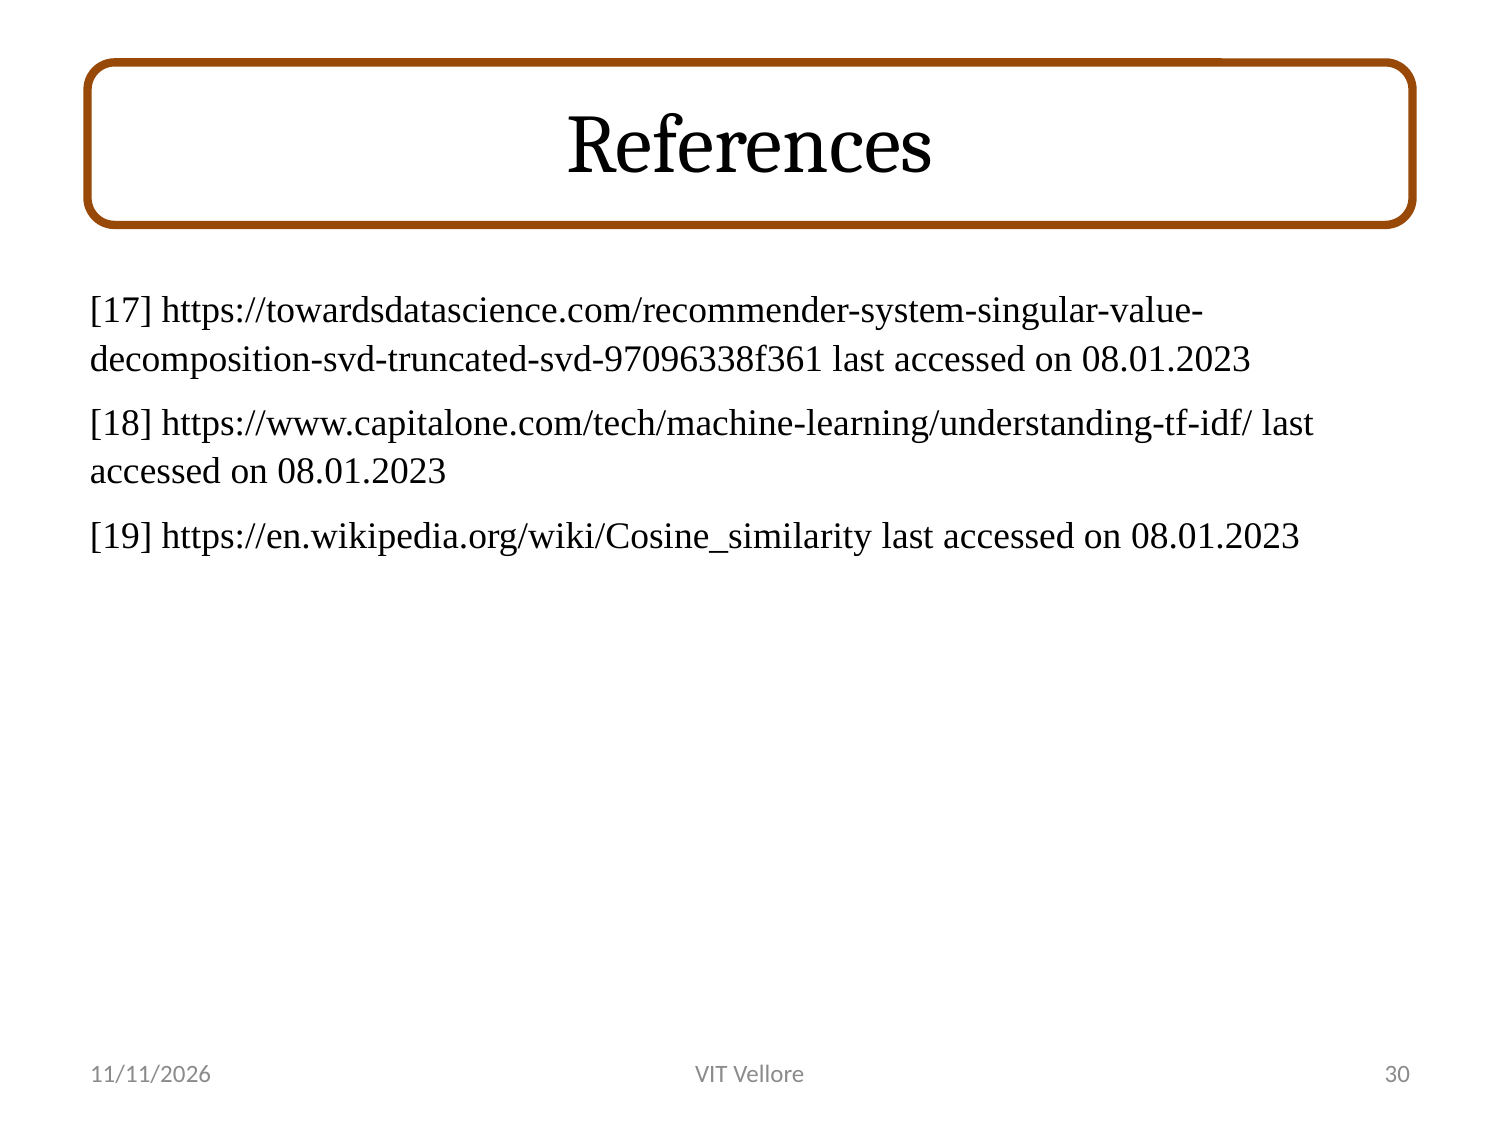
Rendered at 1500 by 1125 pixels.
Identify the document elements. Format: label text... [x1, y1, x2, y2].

text_box [17] https://towardsdatascience.com/recommender-system-singular-value-decomposition-svd-truncated-svd-97096338f361 last accessed on 08.01.2023 [18] https://www.capitalone.com/tech/machine-learning/understanding-tf-idf/ last accessed on 08.01.2023 [19] https://en.wikipedia.org/wiki/Cosine_similarity last accessed on 08.01.2023 [75, 274, 1400, 629]
footer VIT Vellore [512, 1042, 988, 1103]
slide_number 30 [1074, 1042, 1425, 1103]
text_box [85, 60, 1415, 228]
title References [75, 45, 1425, 233]
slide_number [75, 1042, 425, 1103]
